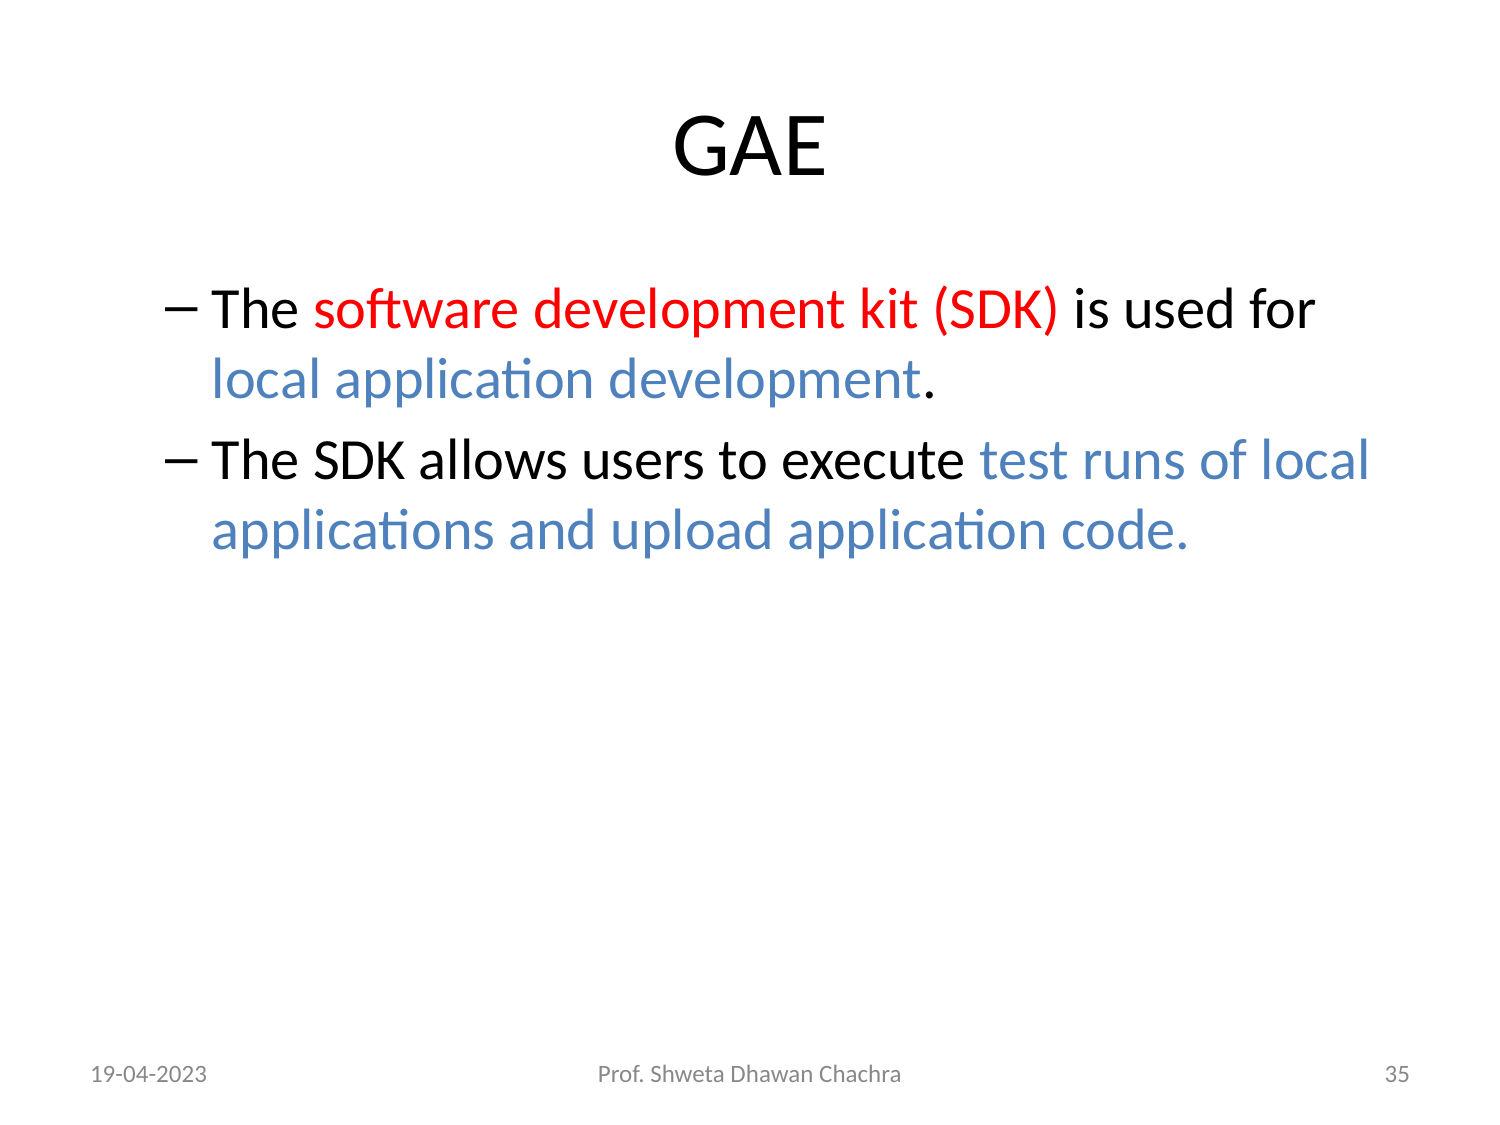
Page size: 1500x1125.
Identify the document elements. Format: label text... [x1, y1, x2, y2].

slide_number ‹#› [1074, 1042, 1425, 1103]
title GAE [75, 45, 1425, 233]
list The software development kit (SDK) is used for local application development. The SDK allows users to execute test runs of local applications and upload application code. [75, 262, 1425, 1005]
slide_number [75, 1042, 425, 1103]
footer Prof. Shweta Dhawan Chachra [512, 1042, 988, 1103]
